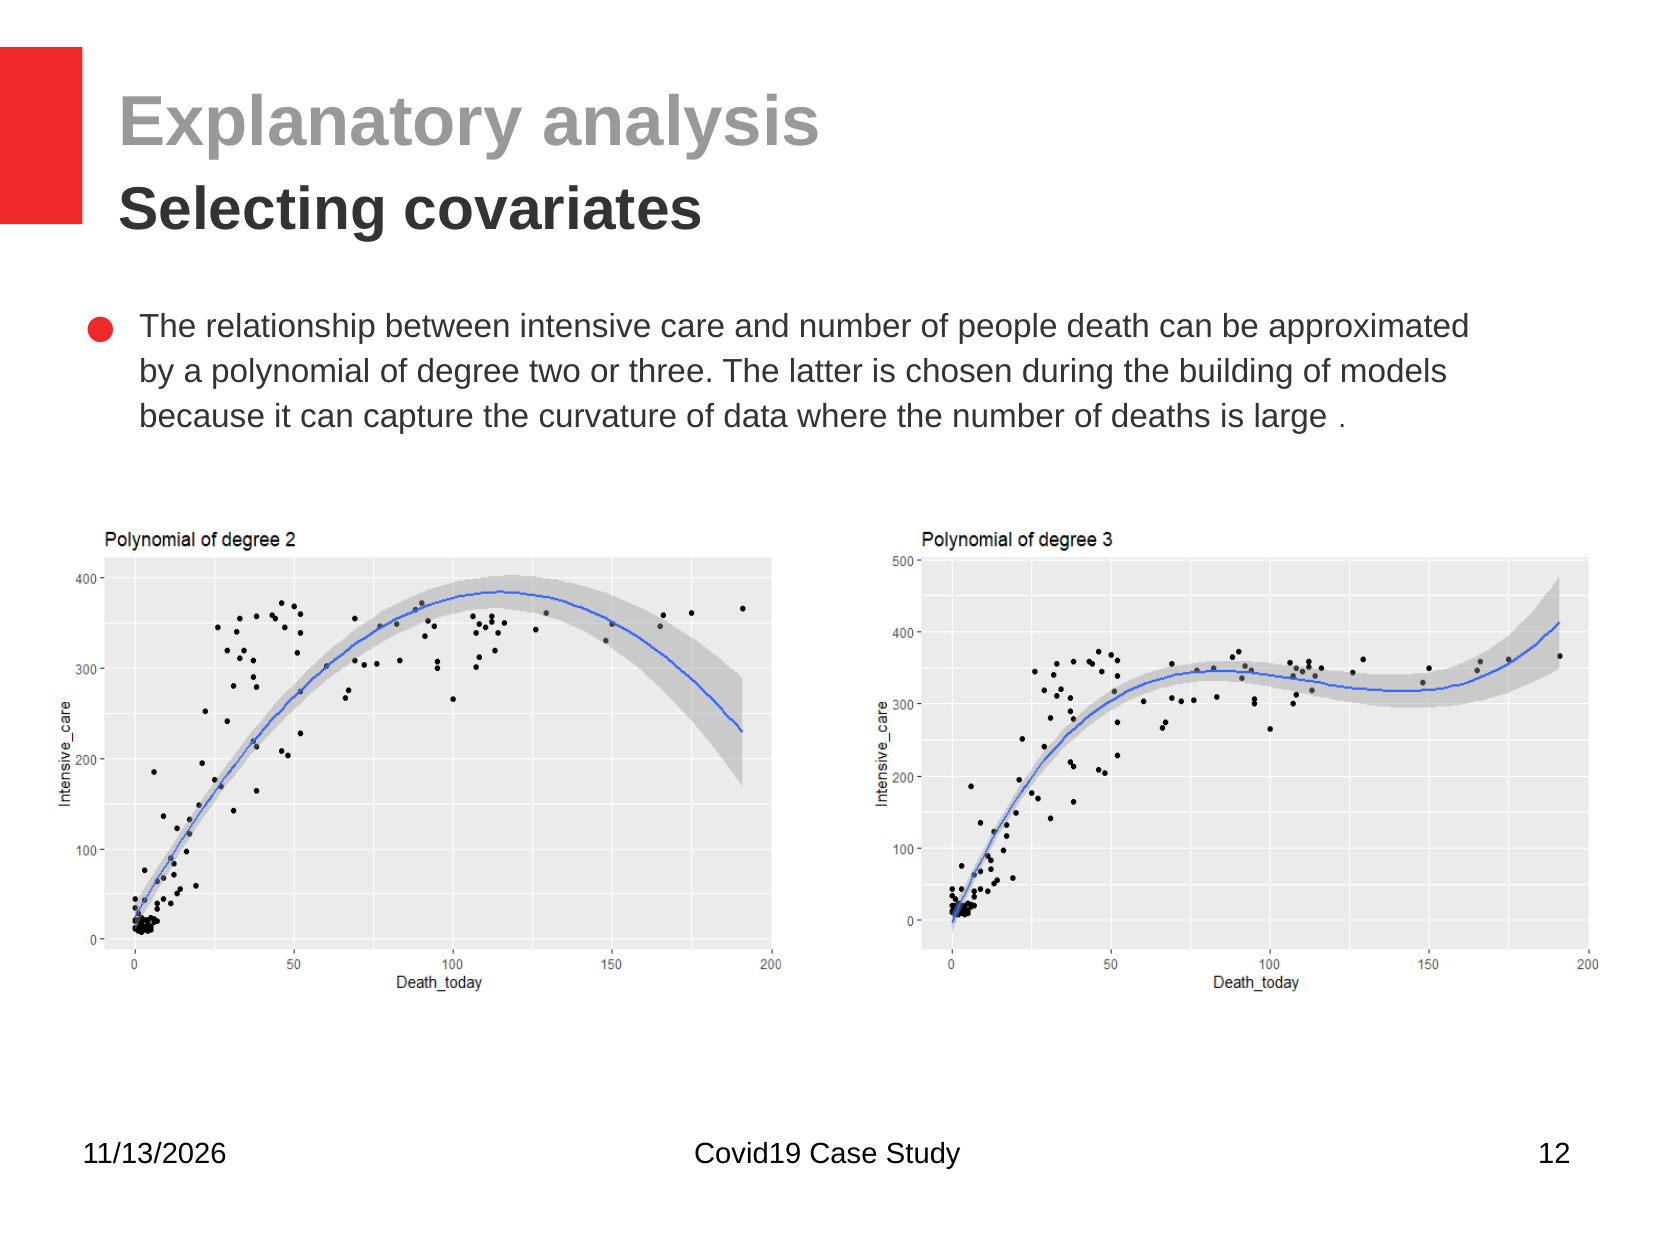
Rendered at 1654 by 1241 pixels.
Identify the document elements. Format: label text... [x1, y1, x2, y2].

footer Covid19 Case Study [565, 1129, 1090, 1215]
slide_number 12 [1185, 1129, 1571, 1215]
list The relationship between intensive care and number of people death can be approximated by a polynomial of degree two or three. The latter is chosen during the building of models because it can capture the curvature of data where the number of deaths is large . [68, 298, 1494, 506]
picture [866, 522, 1599, 1000]
title Explanatory analysis Selecting covariates [118, 49, 1571, 257]
picture [49, 522, 781, 1000]
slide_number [82, 1129, 468, 1215]
